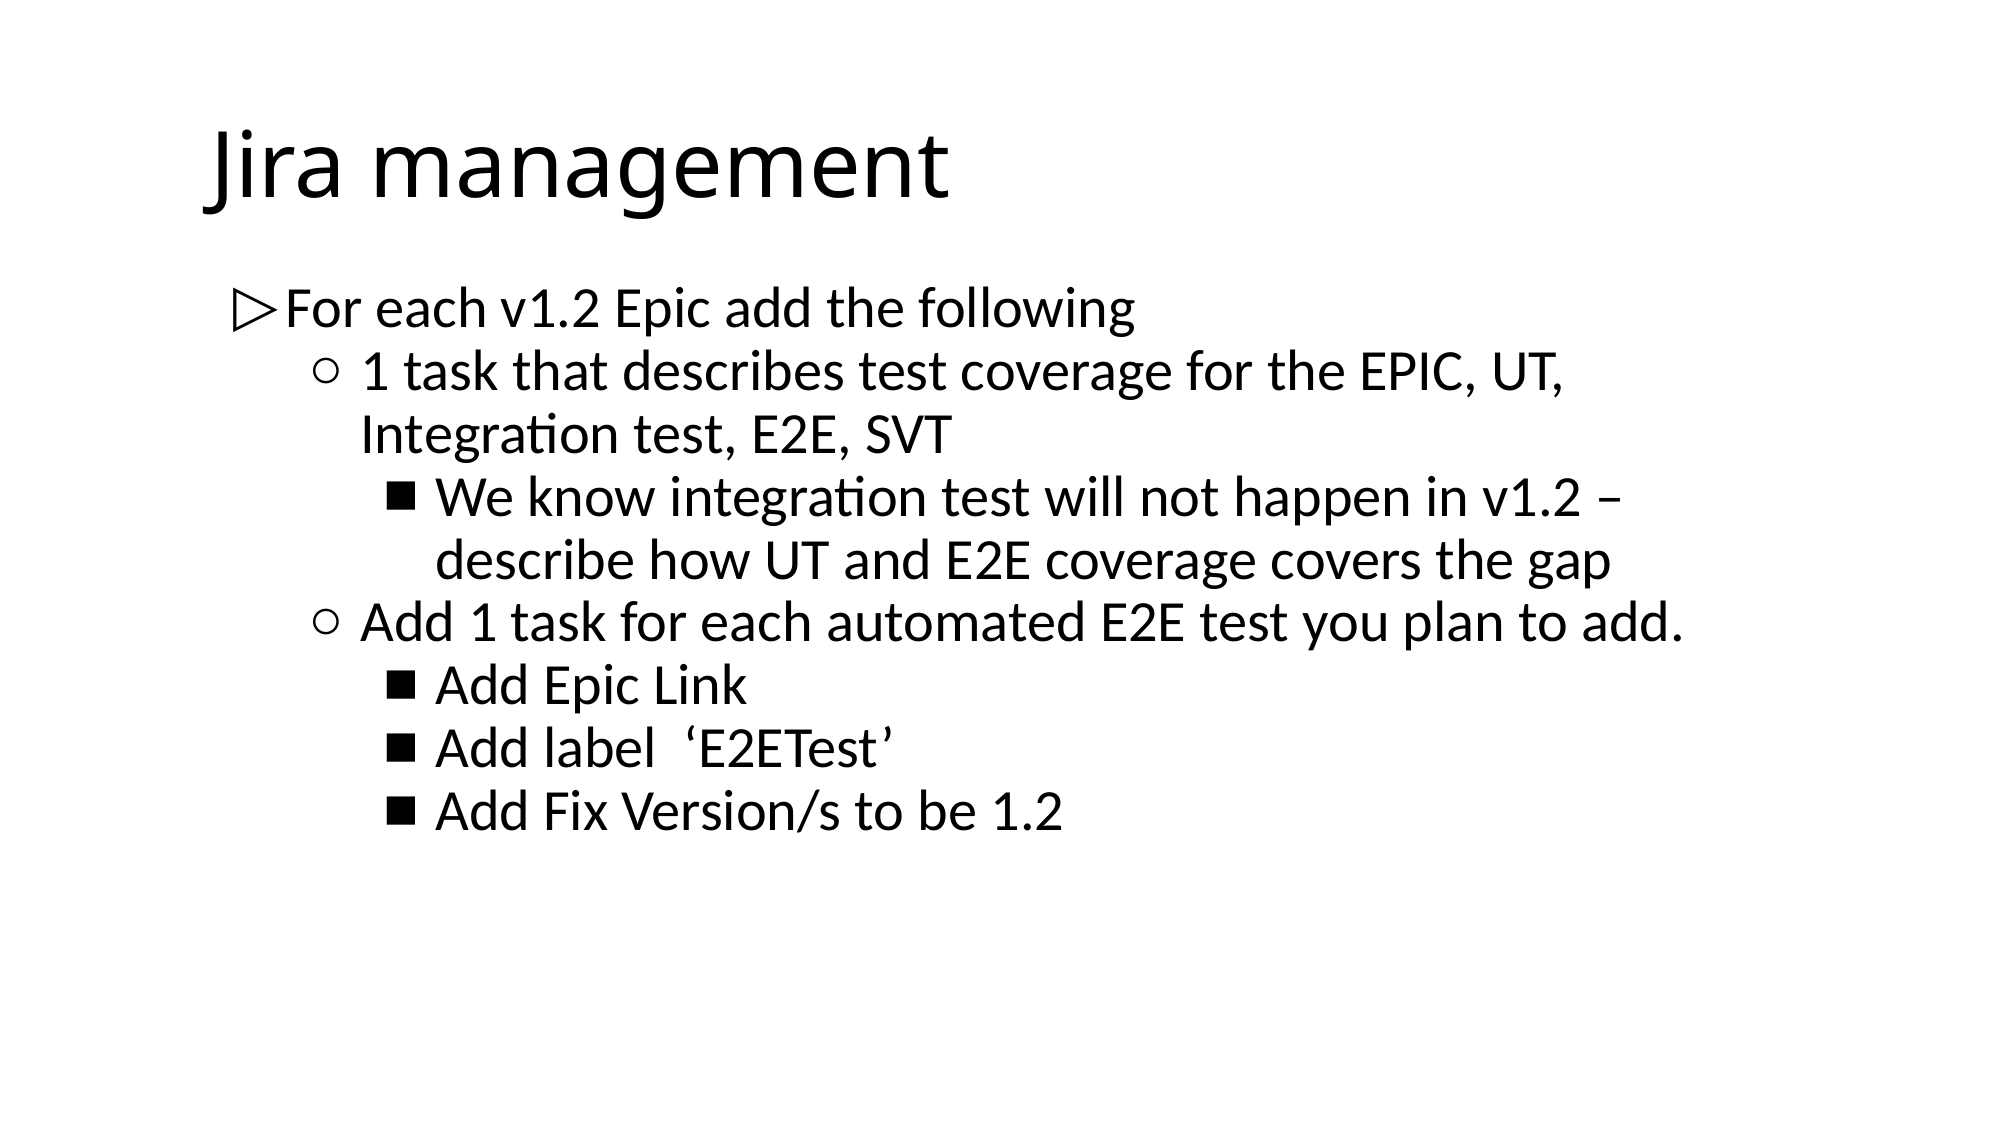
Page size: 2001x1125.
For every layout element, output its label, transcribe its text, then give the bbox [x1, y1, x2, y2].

title Jira management [195, 45, 1609, 233]
list For each v1.2 Epic add the following 1 task that describes test coverage for the EPIC, UT, Integration test, E2E, SVT We know integration test will not happen in v1.2 – describe how UT and E2E coverage covers the gap Add 1 task for each automated E2E test you plan to add. Add Epic Link Add label ‘E2ETest’ Add Fix Version/s to be 1.2 [195, 262, 1709, 1078]
